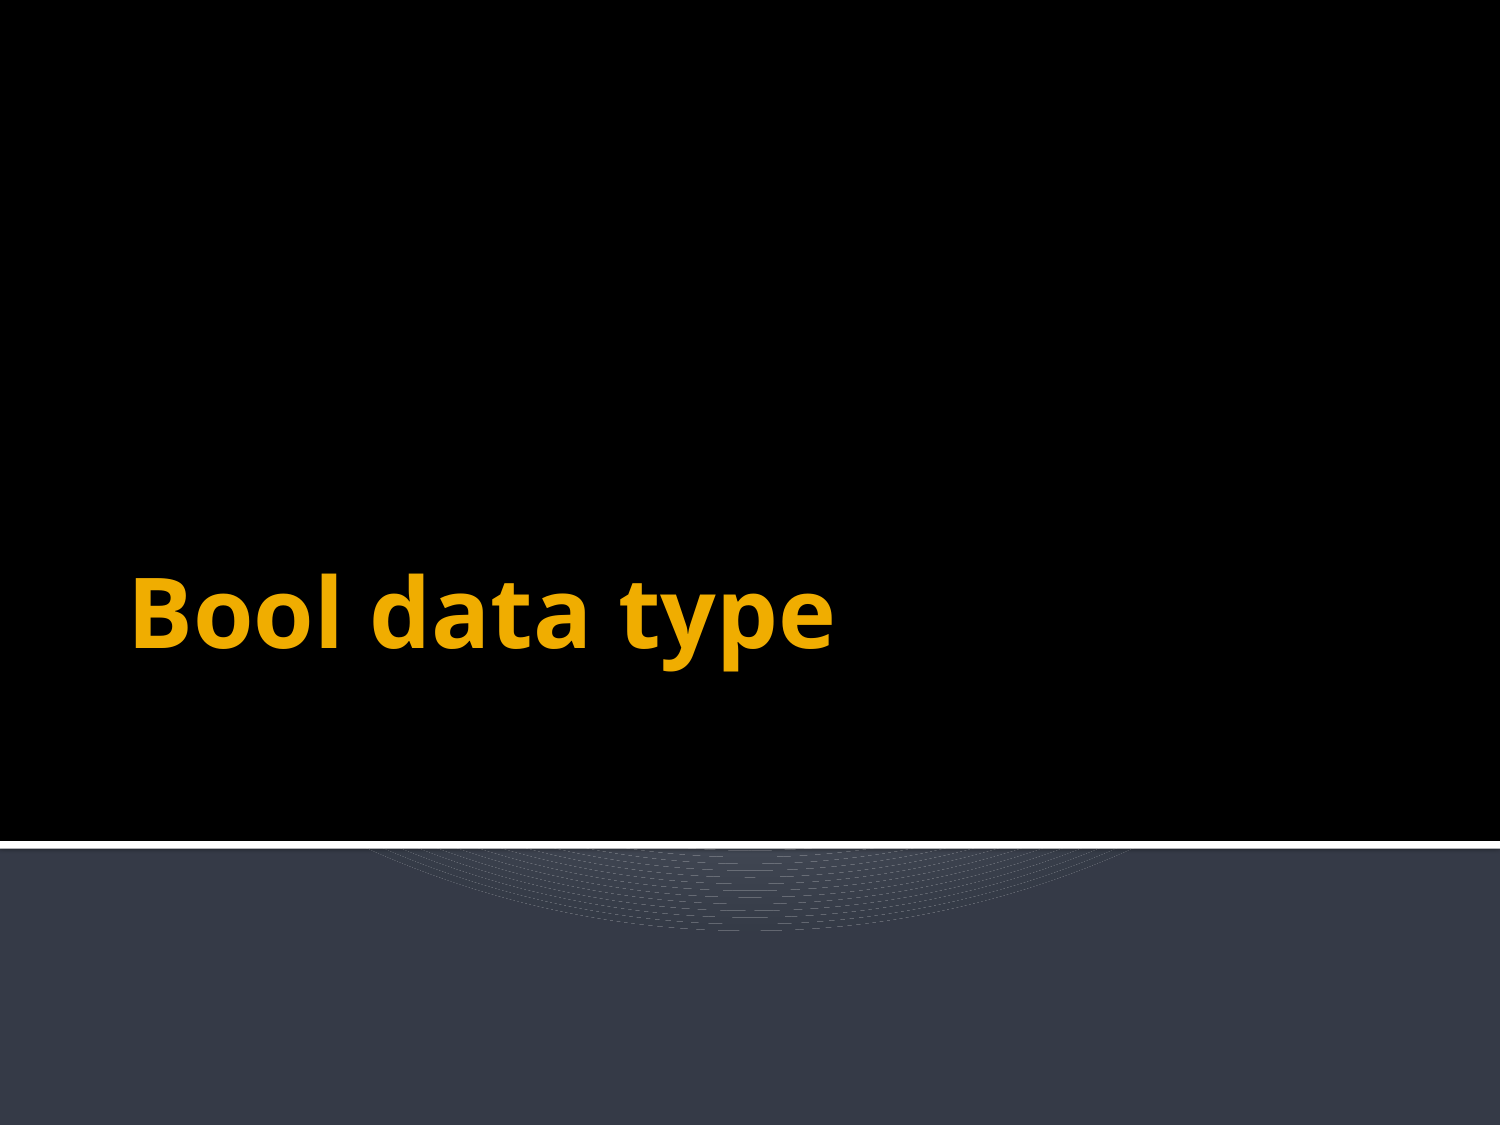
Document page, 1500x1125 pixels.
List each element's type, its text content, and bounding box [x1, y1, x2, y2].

title Bool data type [112, 550, 1438, 825]
